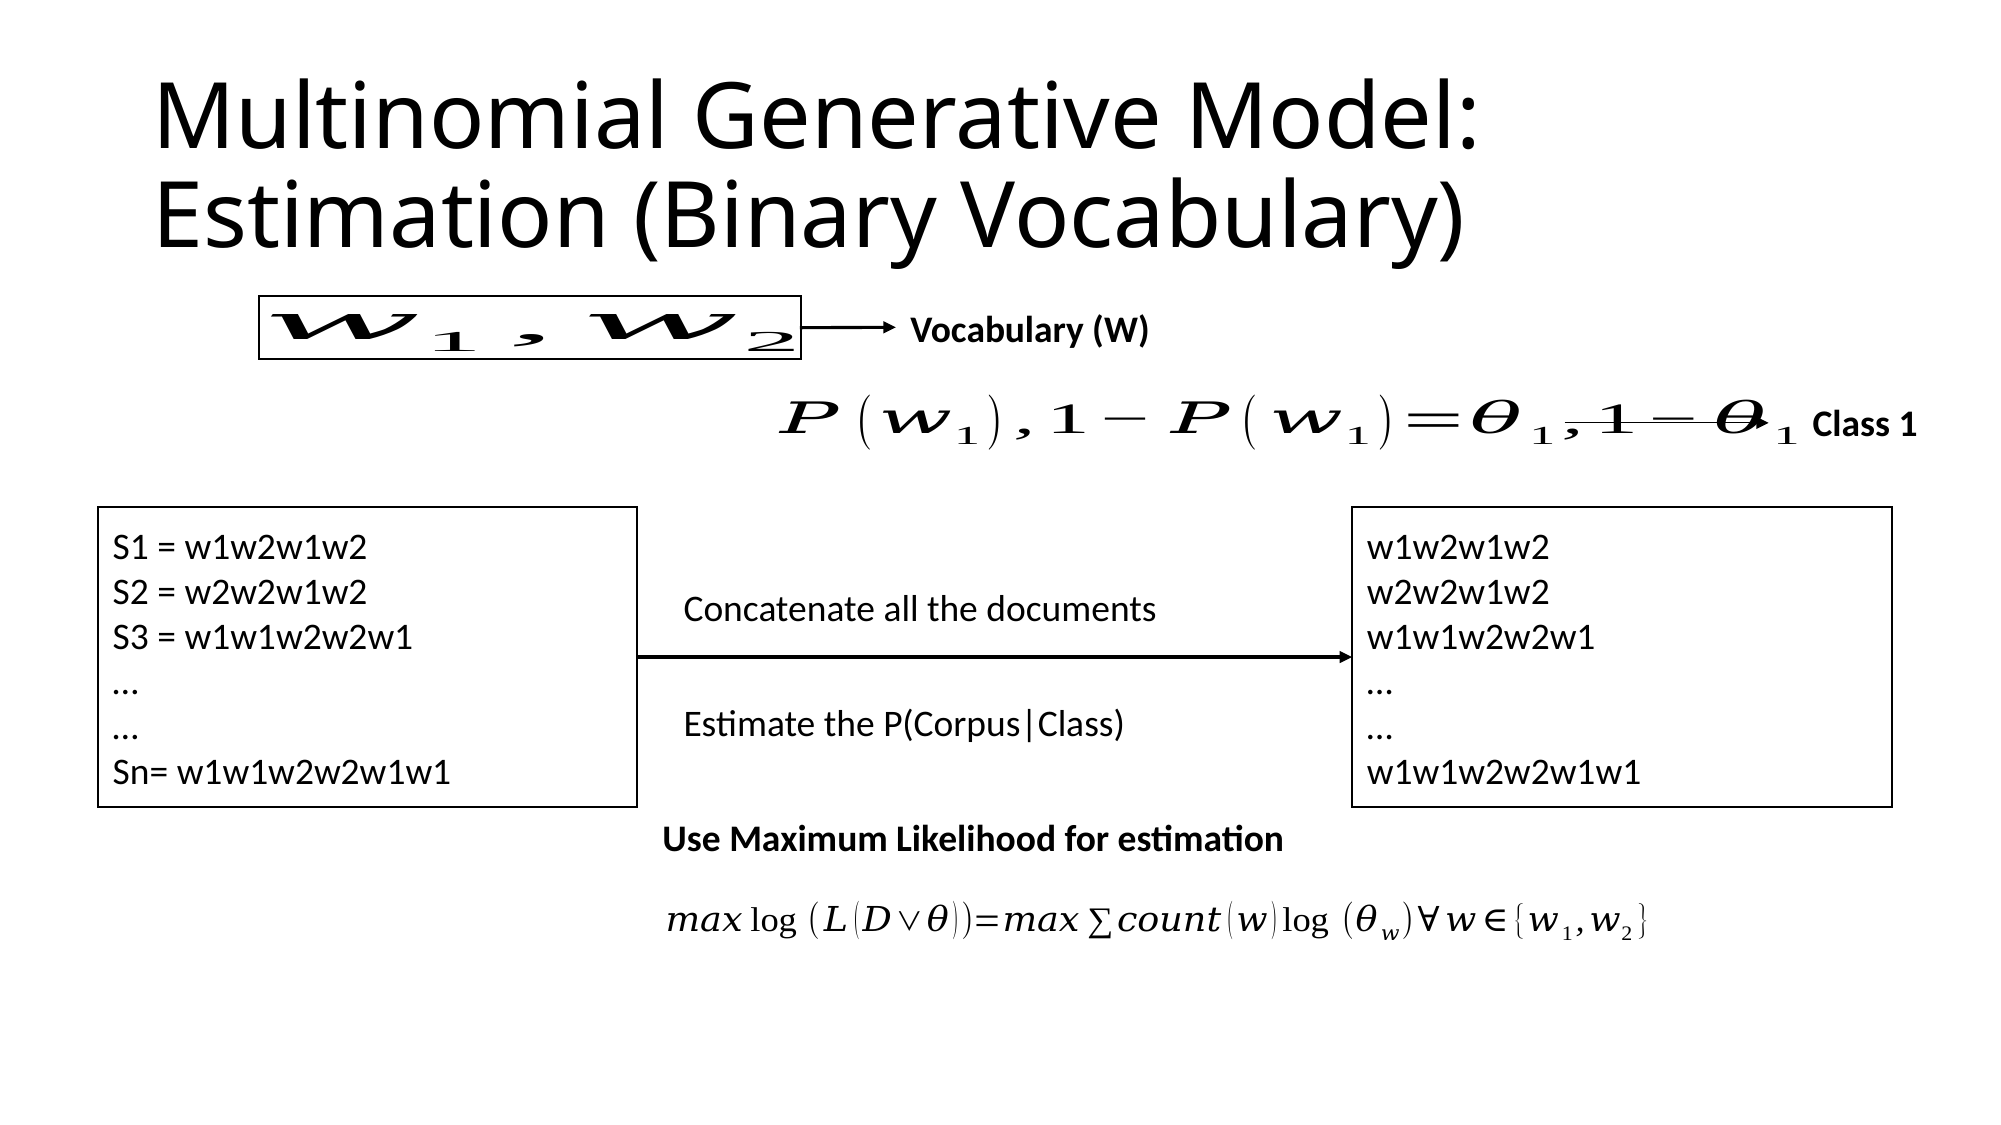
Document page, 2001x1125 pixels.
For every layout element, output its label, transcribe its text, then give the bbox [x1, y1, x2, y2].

text_box Estimate the P(Corpus|Class) [668, 691, 1321, 752]
text_box w1w2w1w2 w2w2w1w2 w1w1w2w2w1 … … w1w1w2w2w1w1 [1351, 506, 1893, 808]
text_box Class 1 [1797, 391, 1967, 452]
text_box Vocabulary (W) [895, 297, 1271, 358]
text_box Use Maximum Likelihood for estimation [647, 806, 1300, 867]
text_box Concatenate all the documents [668, 576, 1255, 637]
title Multinomial Generative Model: Estimation (Binary Vocabulary) [137, 59, 1863, 278]
text_box S1 = w1w2w1w2 S2 = w2w2w1w2 S3 = w1w1w2w2w1 … … Sn= w1w1w2w2w1w1 [97, 506, 638, 808]
